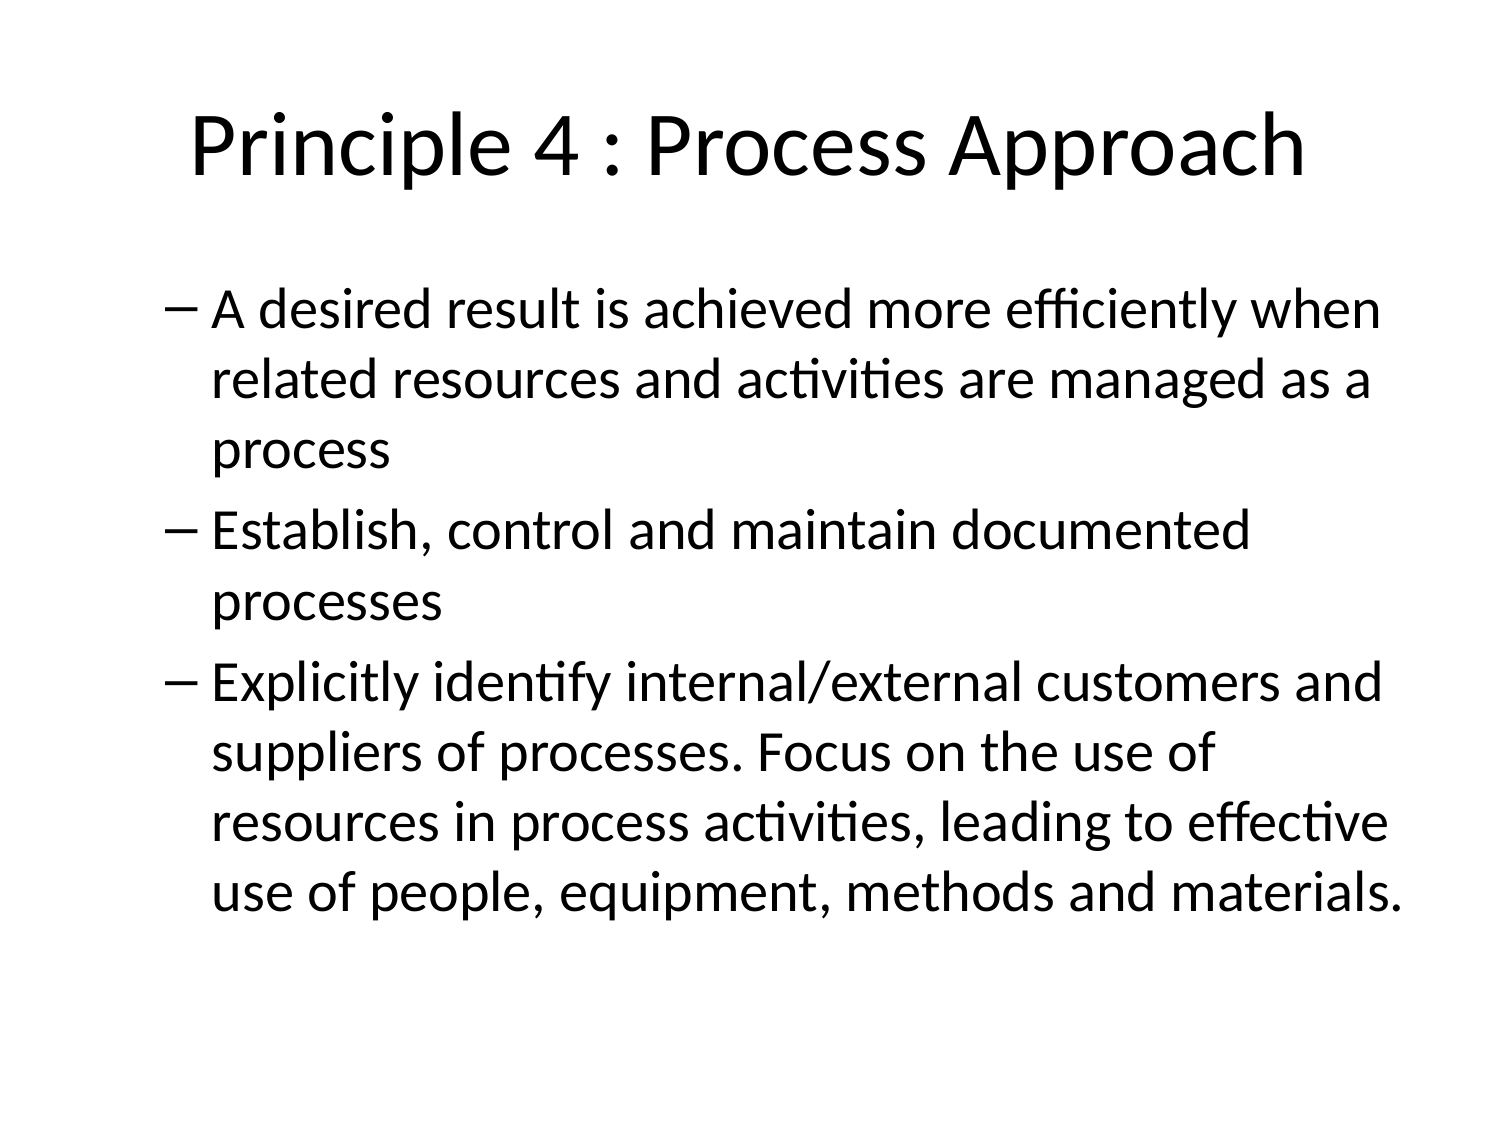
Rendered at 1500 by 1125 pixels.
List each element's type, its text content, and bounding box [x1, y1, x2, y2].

title Principle 4 : Process Approach [75, 45, 1425, 233]
list A desired result is achieved more efficiently when related resources and activities are managed as a process Establish, control and maintain documented processes Explicitly identify internal/external customers and suppliers of processes. Focus on the use of resources in process activities, leading to effective use of people, equipment, methods and materials. [75, 262, 1425, 1005]
